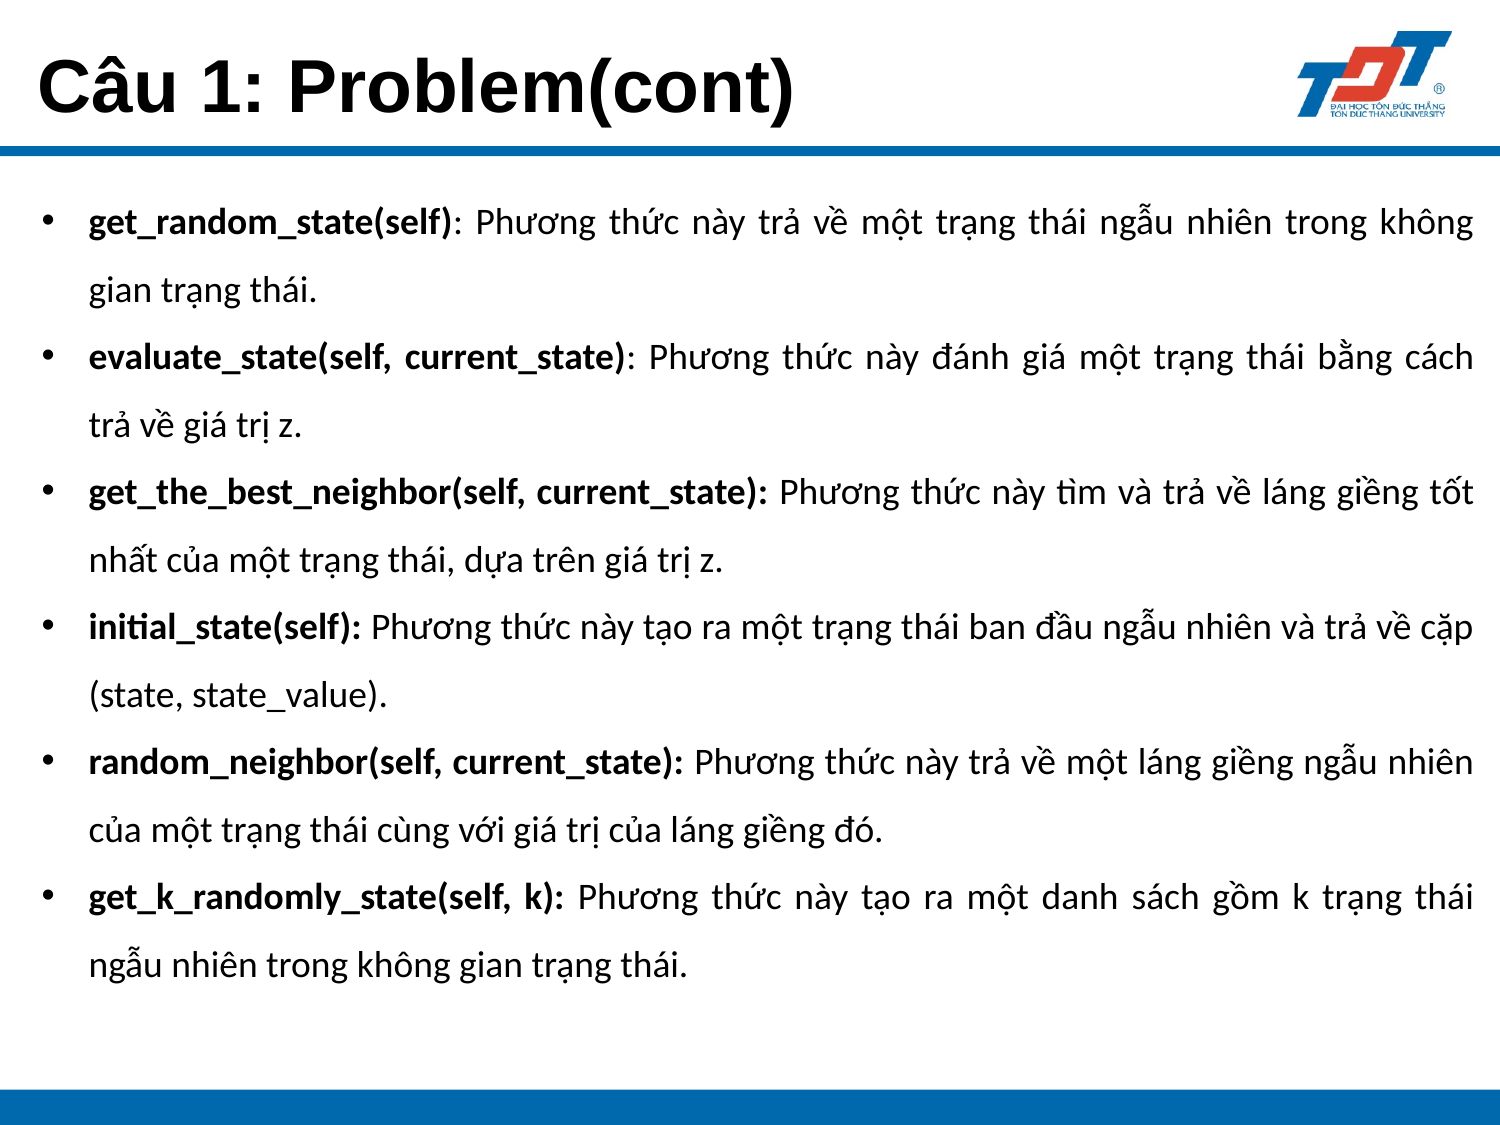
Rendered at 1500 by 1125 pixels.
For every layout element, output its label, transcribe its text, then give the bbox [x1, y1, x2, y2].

list get_random_state(self): Phương thức này trả về một trạng thái ngẫu nhiên trong không gian trạng thái. evaluate_state(self, current_state): Phương thức này đánh giá một trạng thái bằng cách trả về giá trị z. get_the_best_neighbor(self, current_state): Phương thức này tìm và trả về láng giềng tốt nhất của một trạng thái, dựa trên giá trị z. initial_state(self): Phương thức này tạo ra một trạng thái ban đầu ngẫu nhiên và trả về cặp (state, state_value). random_neighbor(self, current_state): Phương thức này trả về một láng giềng ngẫu nhiên của một trạng thái cùng với giá trị của láng giềng đó. get_k_randomly_state(self, k): Phương thức này tạo ra một danh sách gồm k trạng thái ngẫu nhiên trong không gian trạng thái. [41, 174, 1475, 1125]
title Câu 1: Problem(cont) [37, 37, 1050, 220]
picture [1297, 31, 1452, 117]
